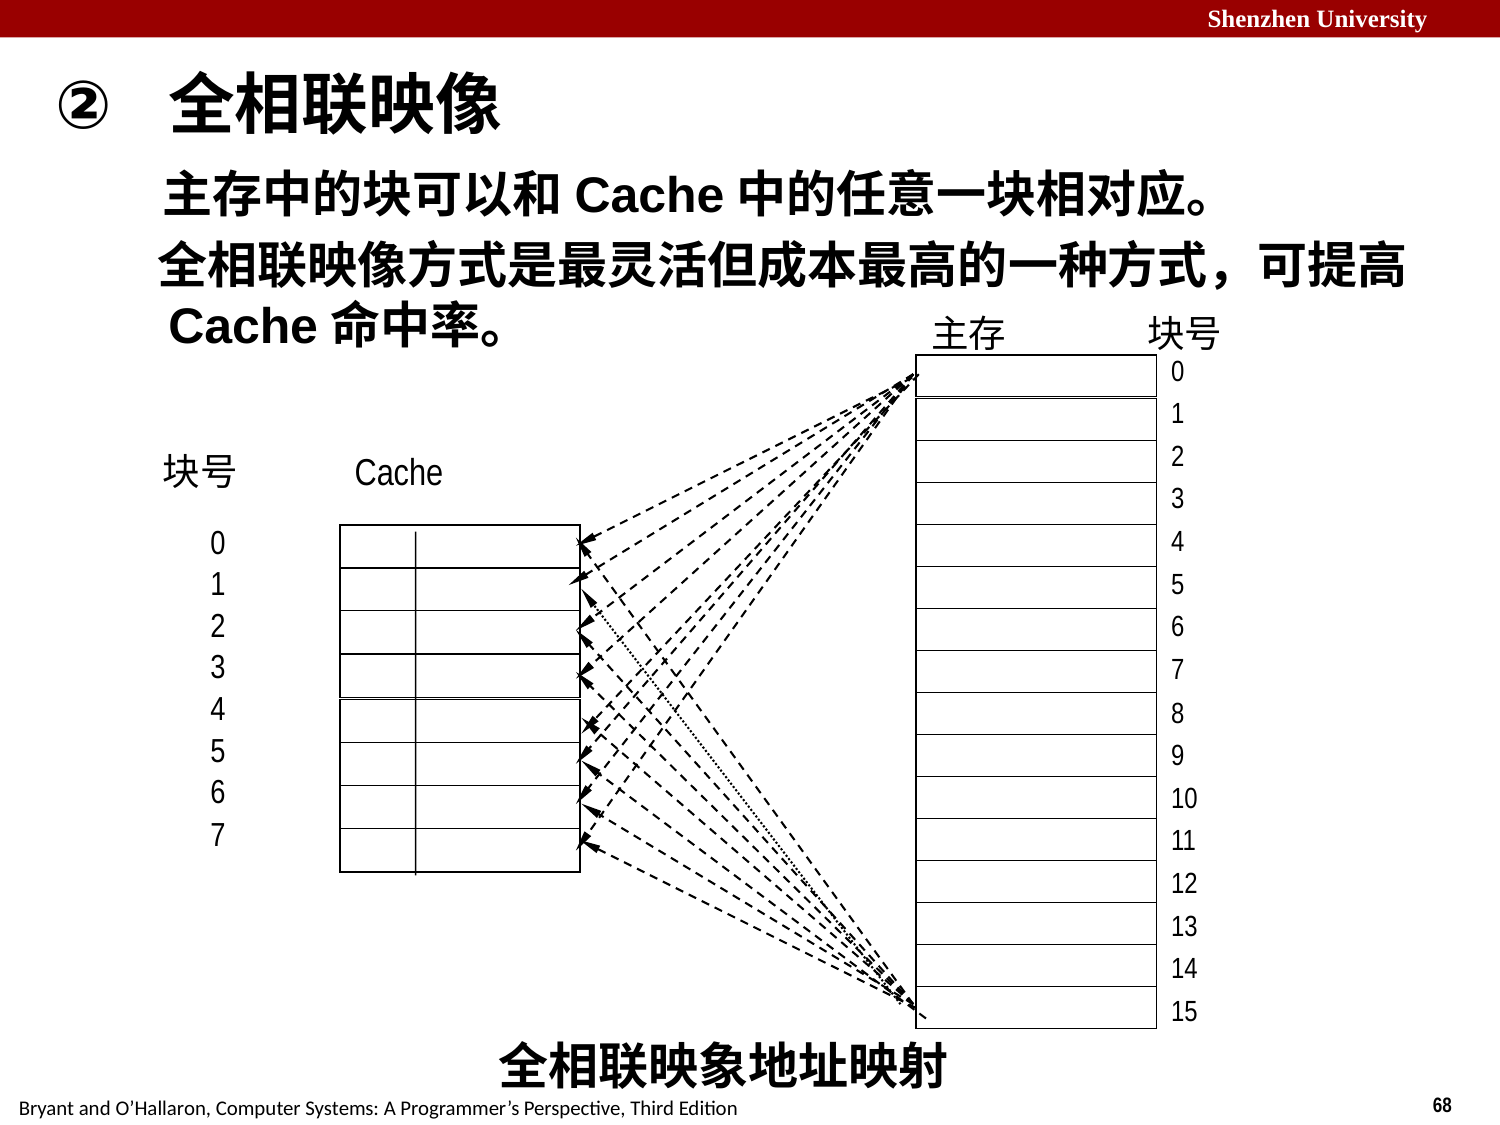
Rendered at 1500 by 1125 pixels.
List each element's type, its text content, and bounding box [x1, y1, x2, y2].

text_box 全相联映像 主存中的块可以和Cache中的任意一块相对应。 全相联映像方式是最灵活但成本最高的一种方式，可提高 Cache命中率。 [41, 54, 1471, 374]
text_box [147, 302, 1373, 1091]
